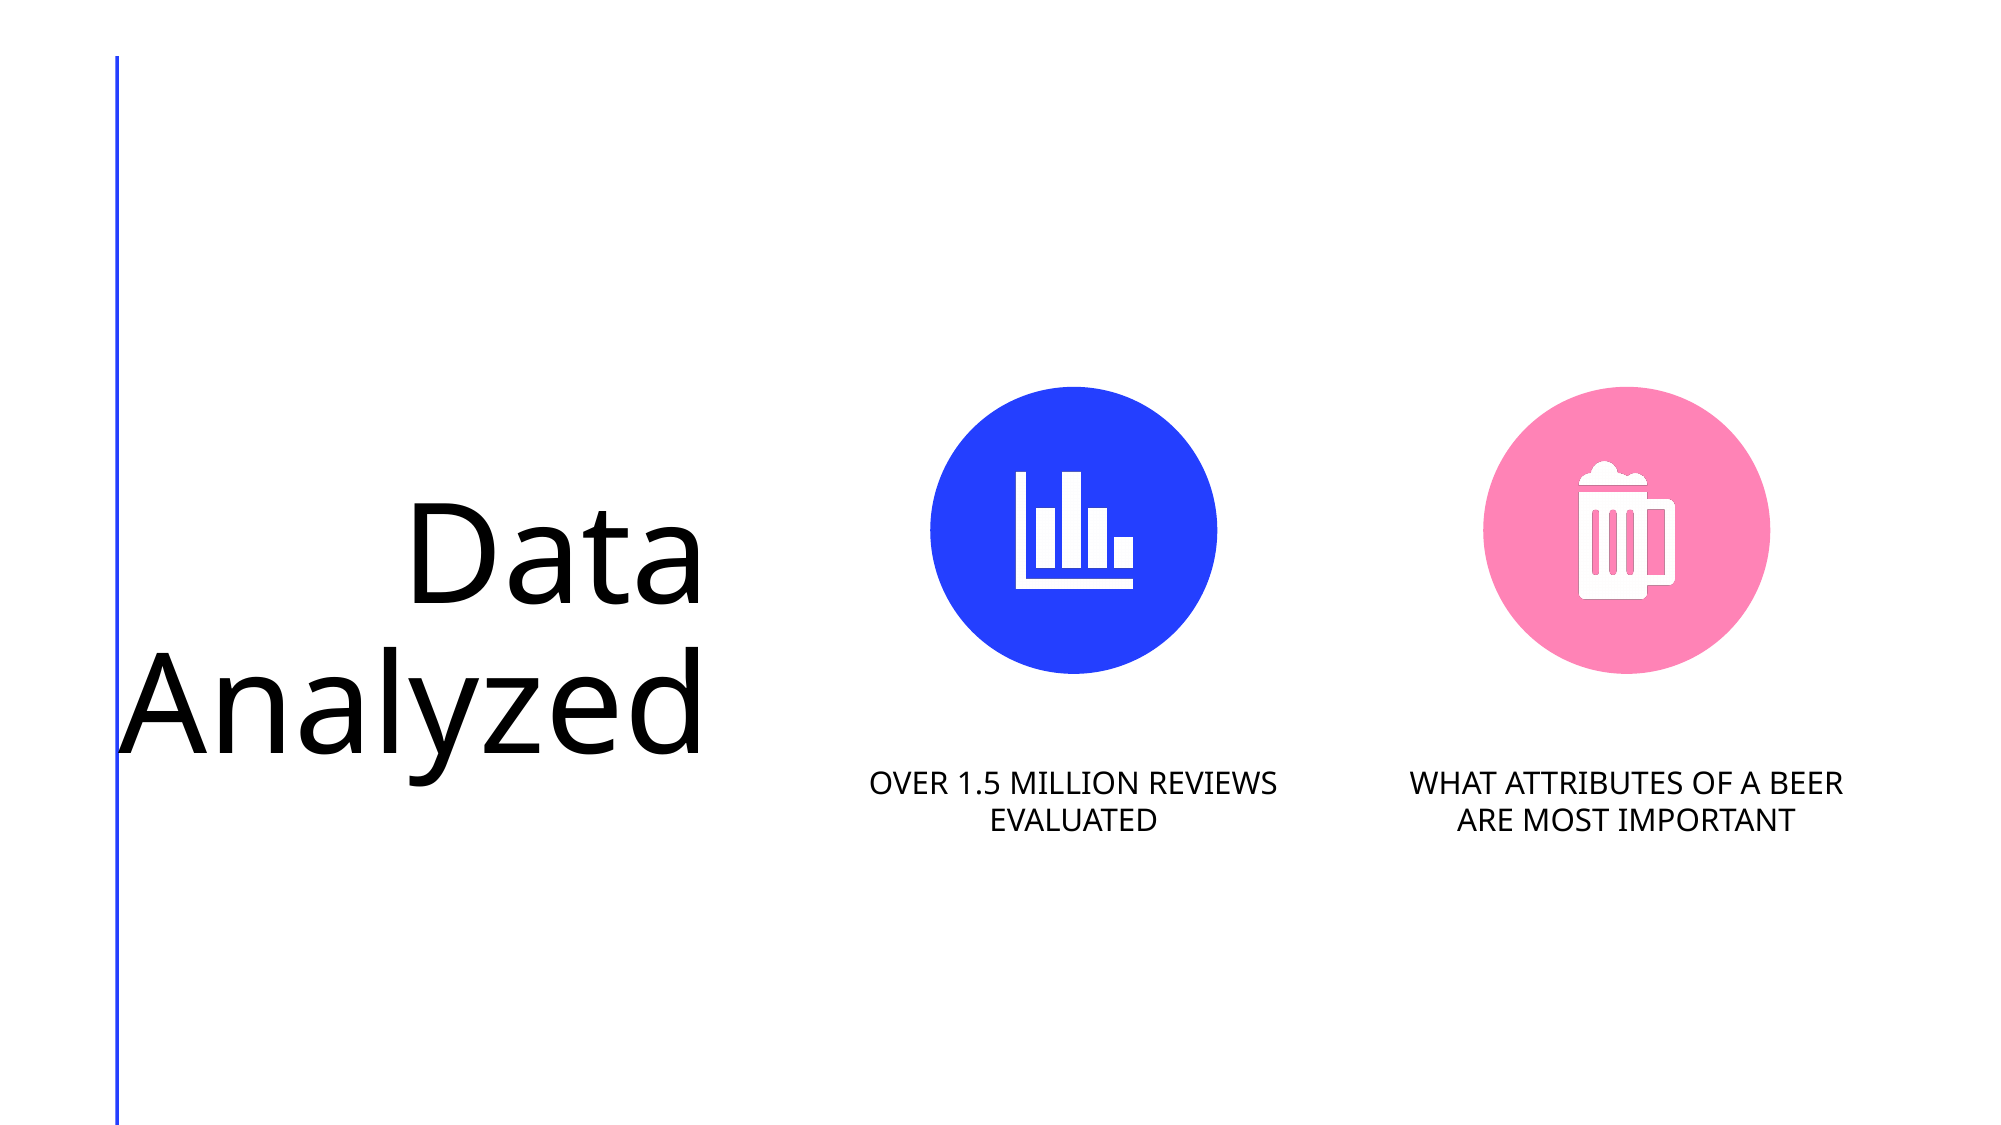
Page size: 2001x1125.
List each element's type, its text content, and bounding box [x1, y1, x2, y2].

title Data Analyzed [78, 175, 725, 1092]
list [837, 175, 1863, 1093]
